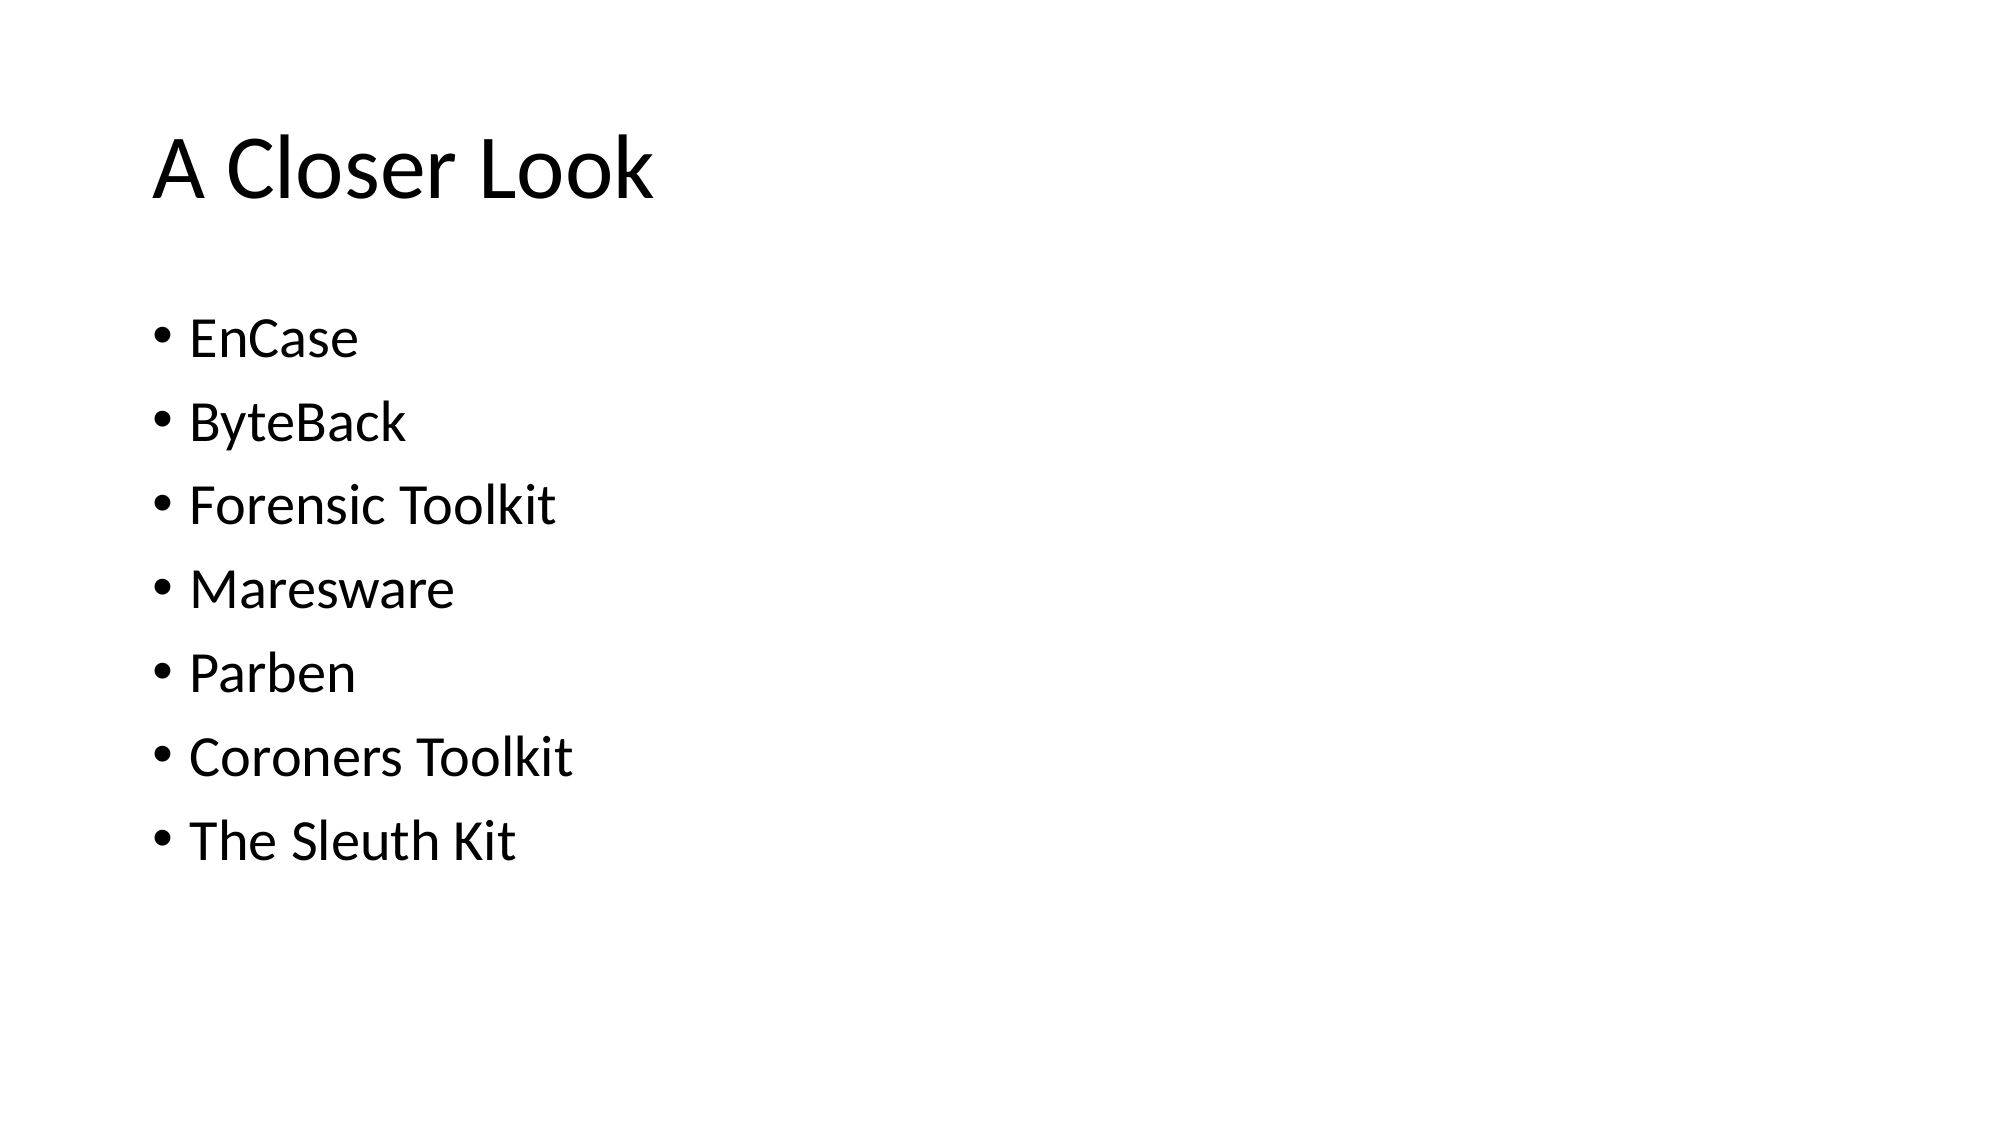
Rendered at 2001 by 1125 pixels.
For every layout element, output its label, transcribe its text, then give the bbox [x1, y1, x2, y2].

title A Closer Look [137, 59, 1863, 278]
list EnCase ByteBack Forensic Toolkit Maresware Parben Coroners Toolkit The Sleuth Kit [137, 299, 1863, 1014]
